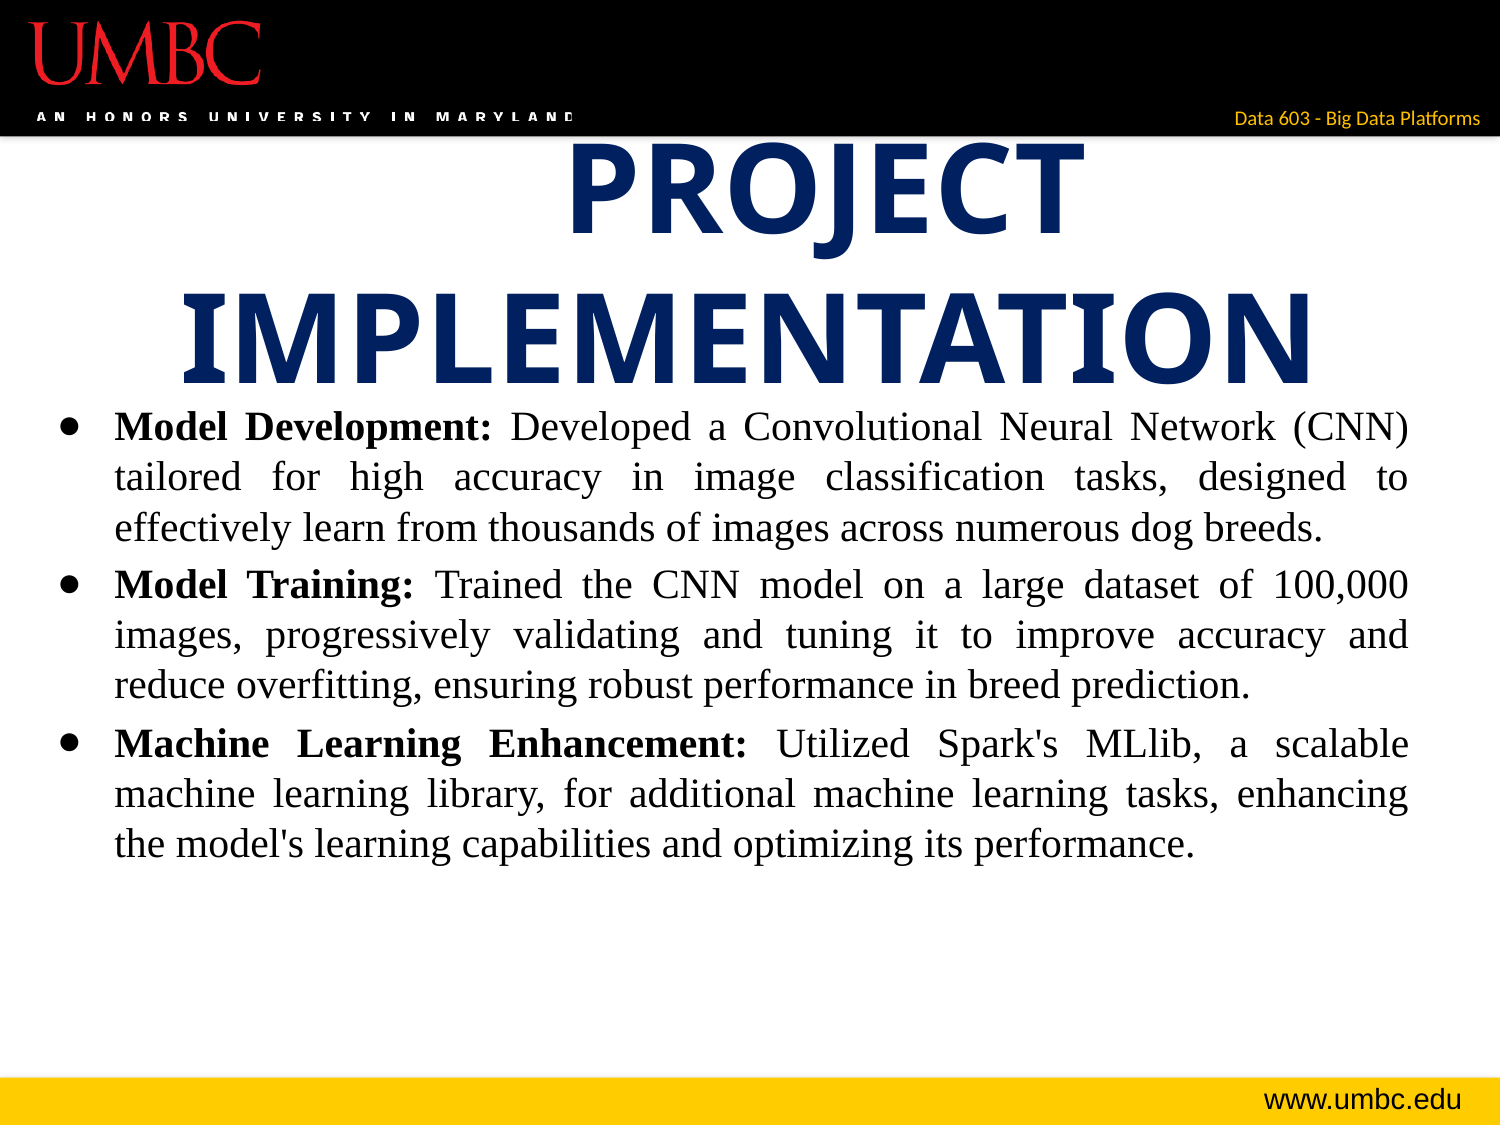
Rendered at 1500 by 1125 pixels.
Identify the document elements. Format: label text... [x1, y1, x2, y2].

list Model Development: Developed a Convolutional Neural Network (CNN) tailored for high accuracy in image classification tasks, designed to effectively learn from thousands of images across numerous dog breeds. Model Training: Trained the CNN model on a large dataset of 100,000 images, progressively validating and tuning it to improve accuracy and reduce overfitting, ensuring robust performance in breed prediction. Machine Learning Enhancement: Utilized Spark's MLlib, a scalable machine learning library, for additional machine learning tasks, enhancing the model's learning capabilities and optimizing its performance. [39, 391, 1425, 1093]
title PROJECT IMPLEMENTATION [75, 165, 1425, 353]
